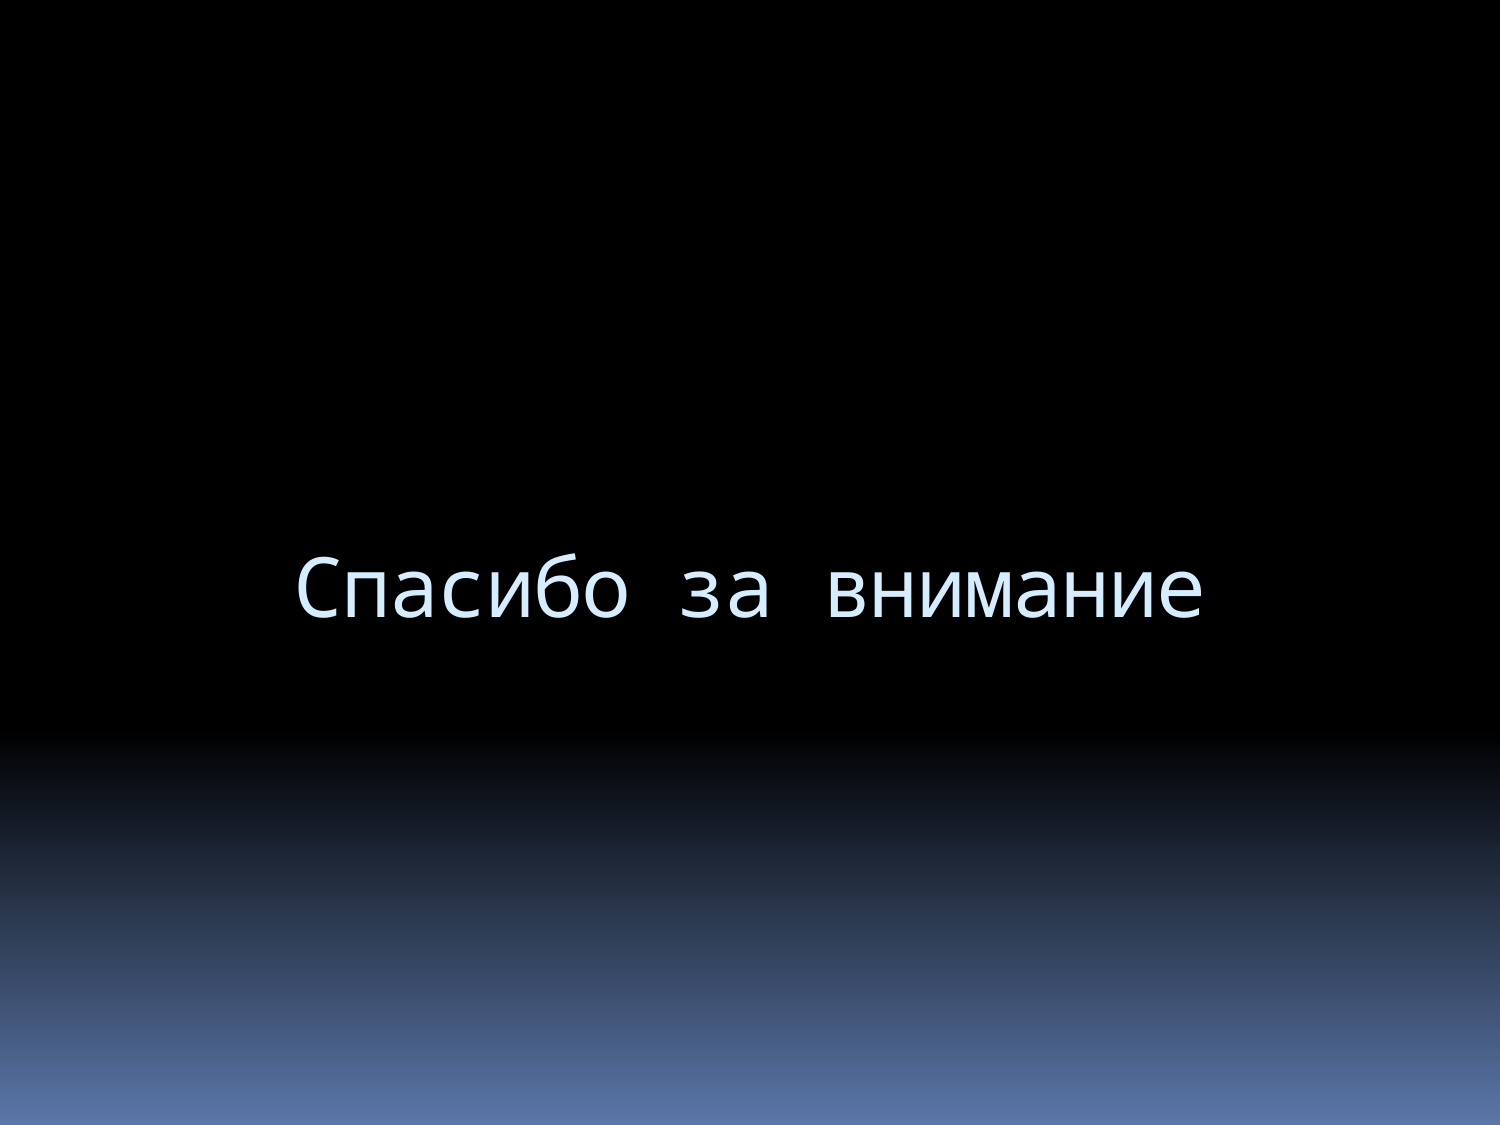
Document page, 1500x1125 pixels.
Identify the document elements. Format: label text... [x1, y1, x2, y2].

title Спасибо за внимание [159, 527, 1341, 678]
